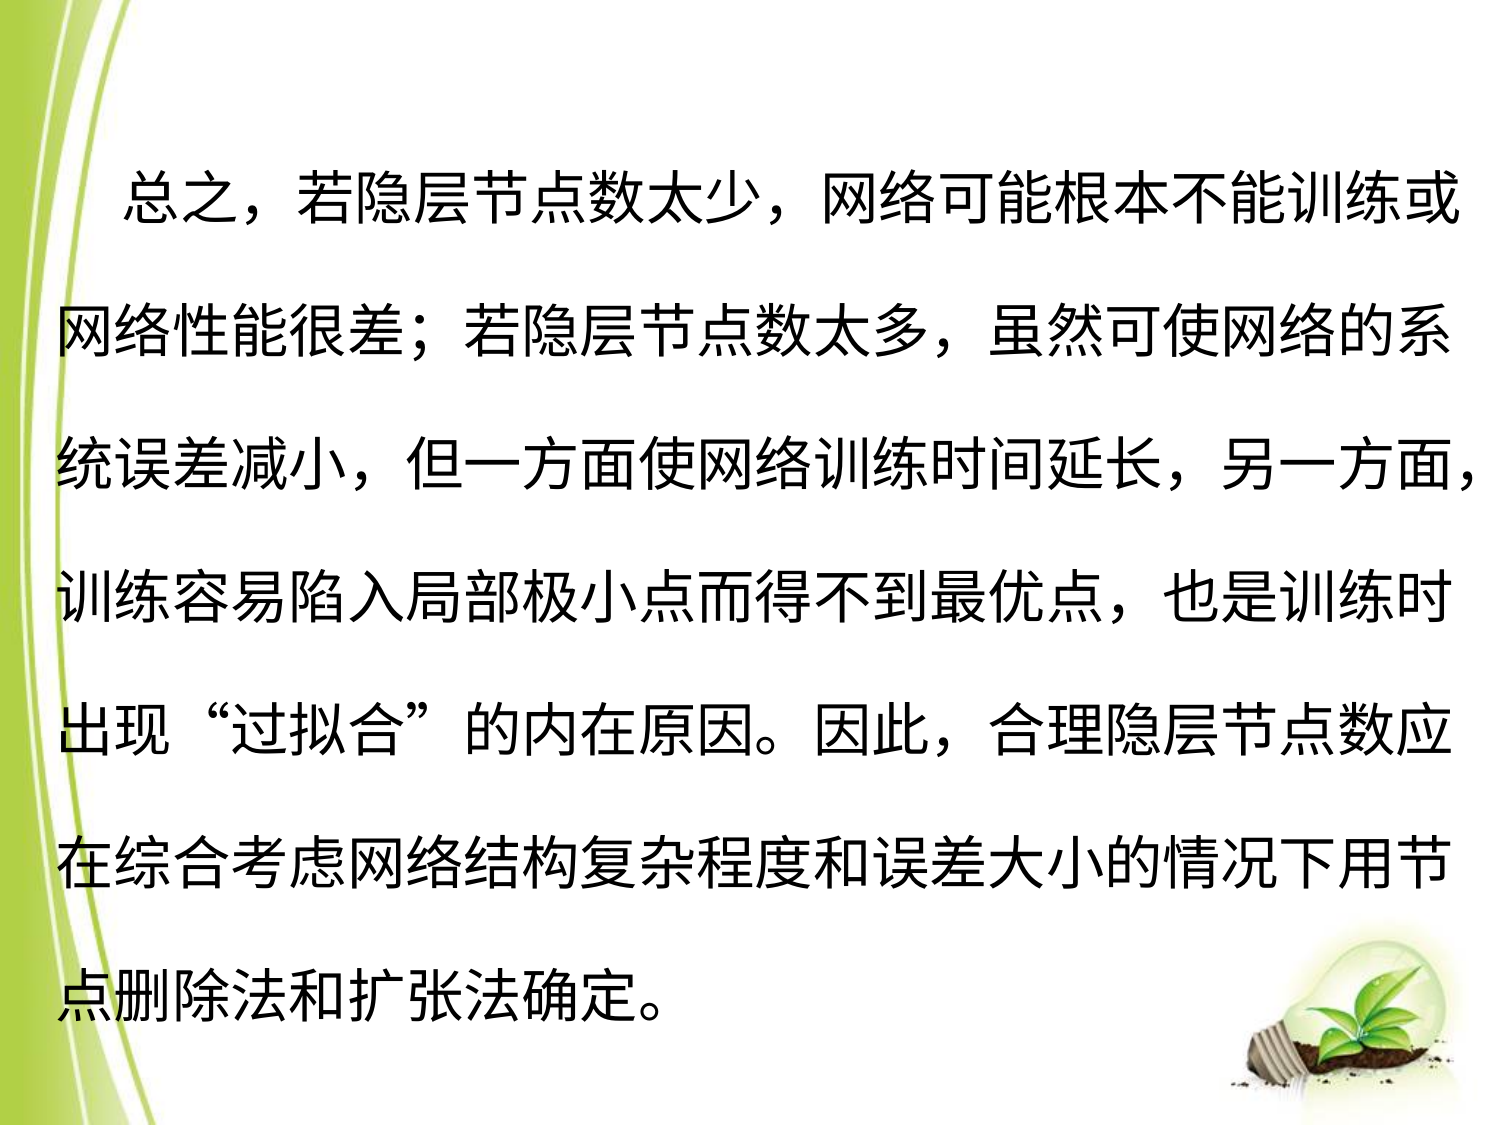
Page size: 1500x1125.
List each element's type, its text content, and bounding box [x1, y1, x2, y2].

picture [0, 0, 1500, 1125]
text_box 总之，若隐层节点数太少，网络可能根本不能训练或网络性能很差；若隐层节点数太多，虽然可使网络的系统误差减小，但一方面使网络训练时间延长，另一方面，训练容易陷入局部极小点而得不到最优点，也是训练时出现“过拟合”的内在原因。因此，合理隐层节点数应在综合考虑网络结构复杂程度和误差大小的情况下用节点删除法和扩张法确定。 [41, 91, 1500, 1037]
